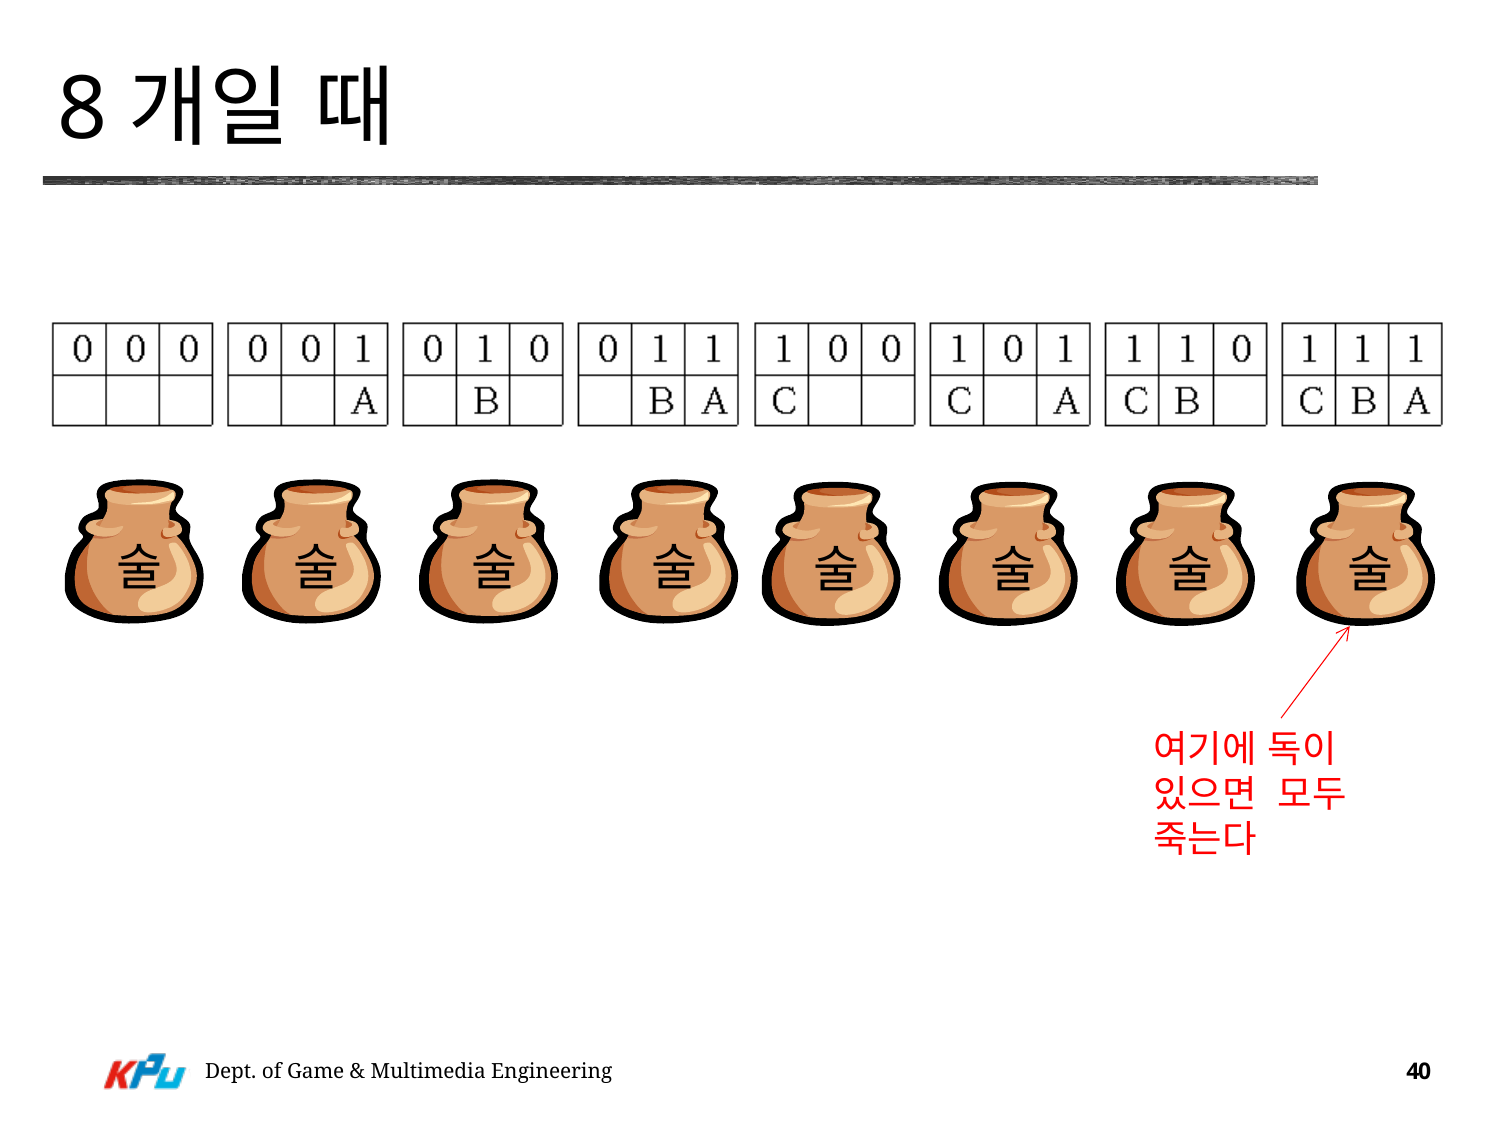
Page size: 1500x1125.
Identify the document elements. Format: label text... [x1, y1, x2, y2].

slide_number 40 [1379, 1042, 1459, 1103]
text_box 여기에 독이 있으면 모두 죽는다 [1138, 718, 1424, 868]
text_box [1298, 484, 1433, 624]
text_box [941, 484, 1076, 624]
title 8개일 때 [42, 39, 1458, 182]
picture [92, 1030, 191, 1120]
footer Dept. of Game & Multimedia Engineering [190, 1042, 879, 1103]
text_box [67, 481, 202, 622]
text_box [1283, 628, 1348, 716]
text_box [244, 481, 379, 622]
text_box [1118, 484, 1253, 624]
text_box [764, 484, 899, 624]
picture [44, 307, 1457, 444]
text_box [601, 481, 736, 622]
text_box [421, 481, 556, 622]
